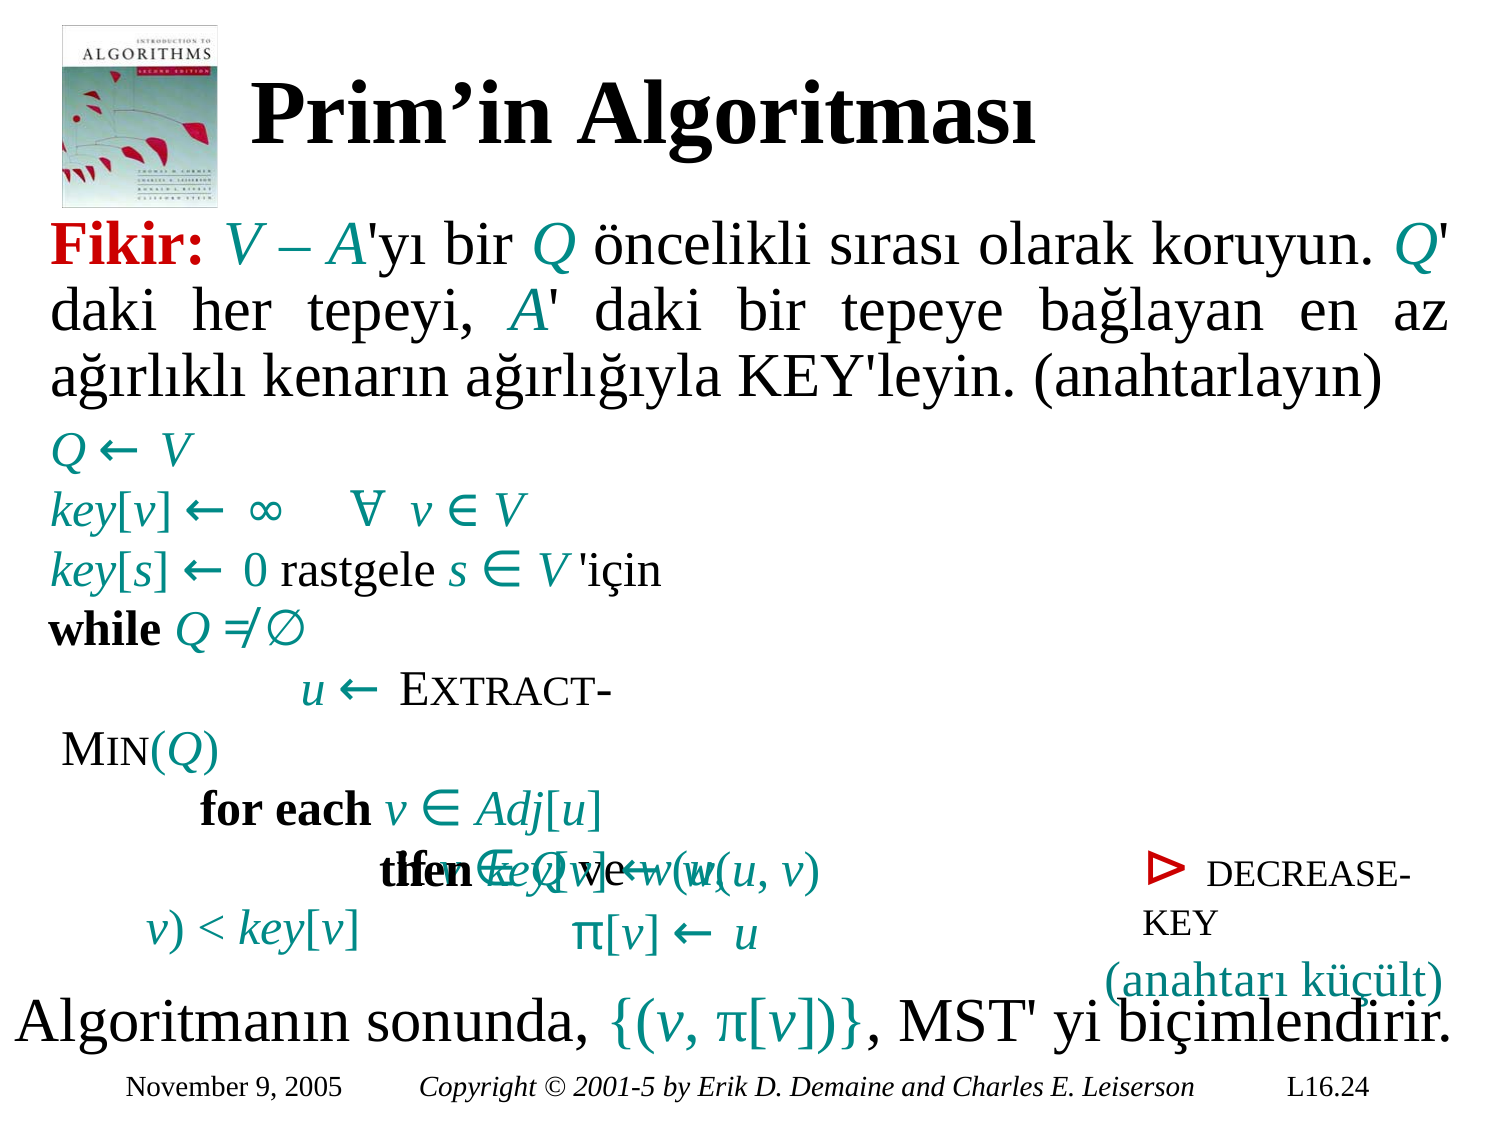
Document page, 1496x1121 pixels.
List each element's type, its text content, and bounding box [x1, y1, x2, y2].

text_box Fikir: V – A'yı bir Q öncelikli sırası olarak koruyun. Q' daki her tepeyi, A' daki bir tepeye bağlayan en az ağırlıklı kenarın ağırlığıyla KEY'leyin. (anahtarlayın) Q ← V key[v] ← ∞ Ɐ v ∈ V key[s] ← 0 rastgele s ∈ V 'için while Q ≠ ∅ u ← EXTRACT-MIN(Q) for each v ∈ Adj[u] if v ∈ Q ve w(u, v) < key[v] [0, 210, 1452, 836]
title Prim’in Algoritması [28, 51, 1468, 164]
picture [62, 25, 218, 51]
slide_number L16.24 [1284, 1067, 1375, 1104]
footer Copyright © 2001-5 by Erik D. Demaine and Charles E. Leiserson [416, 1067, 1204, 1104]
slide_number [123, 1067, 346, 1104]
text_box then key[v] ← w(u, v) π[v] ← u [377, 835, 914, 962]
picture [62, 164, 218, 208]
text_box ⊳ DECREASE-KEY (anahtarı küçült) [1102, 827, 1476, 968]
text_box Algoritmanın sonunda, {(v, π[v])}, MST' yi biçimlendirir. [12, 979, 1461, 1062]
